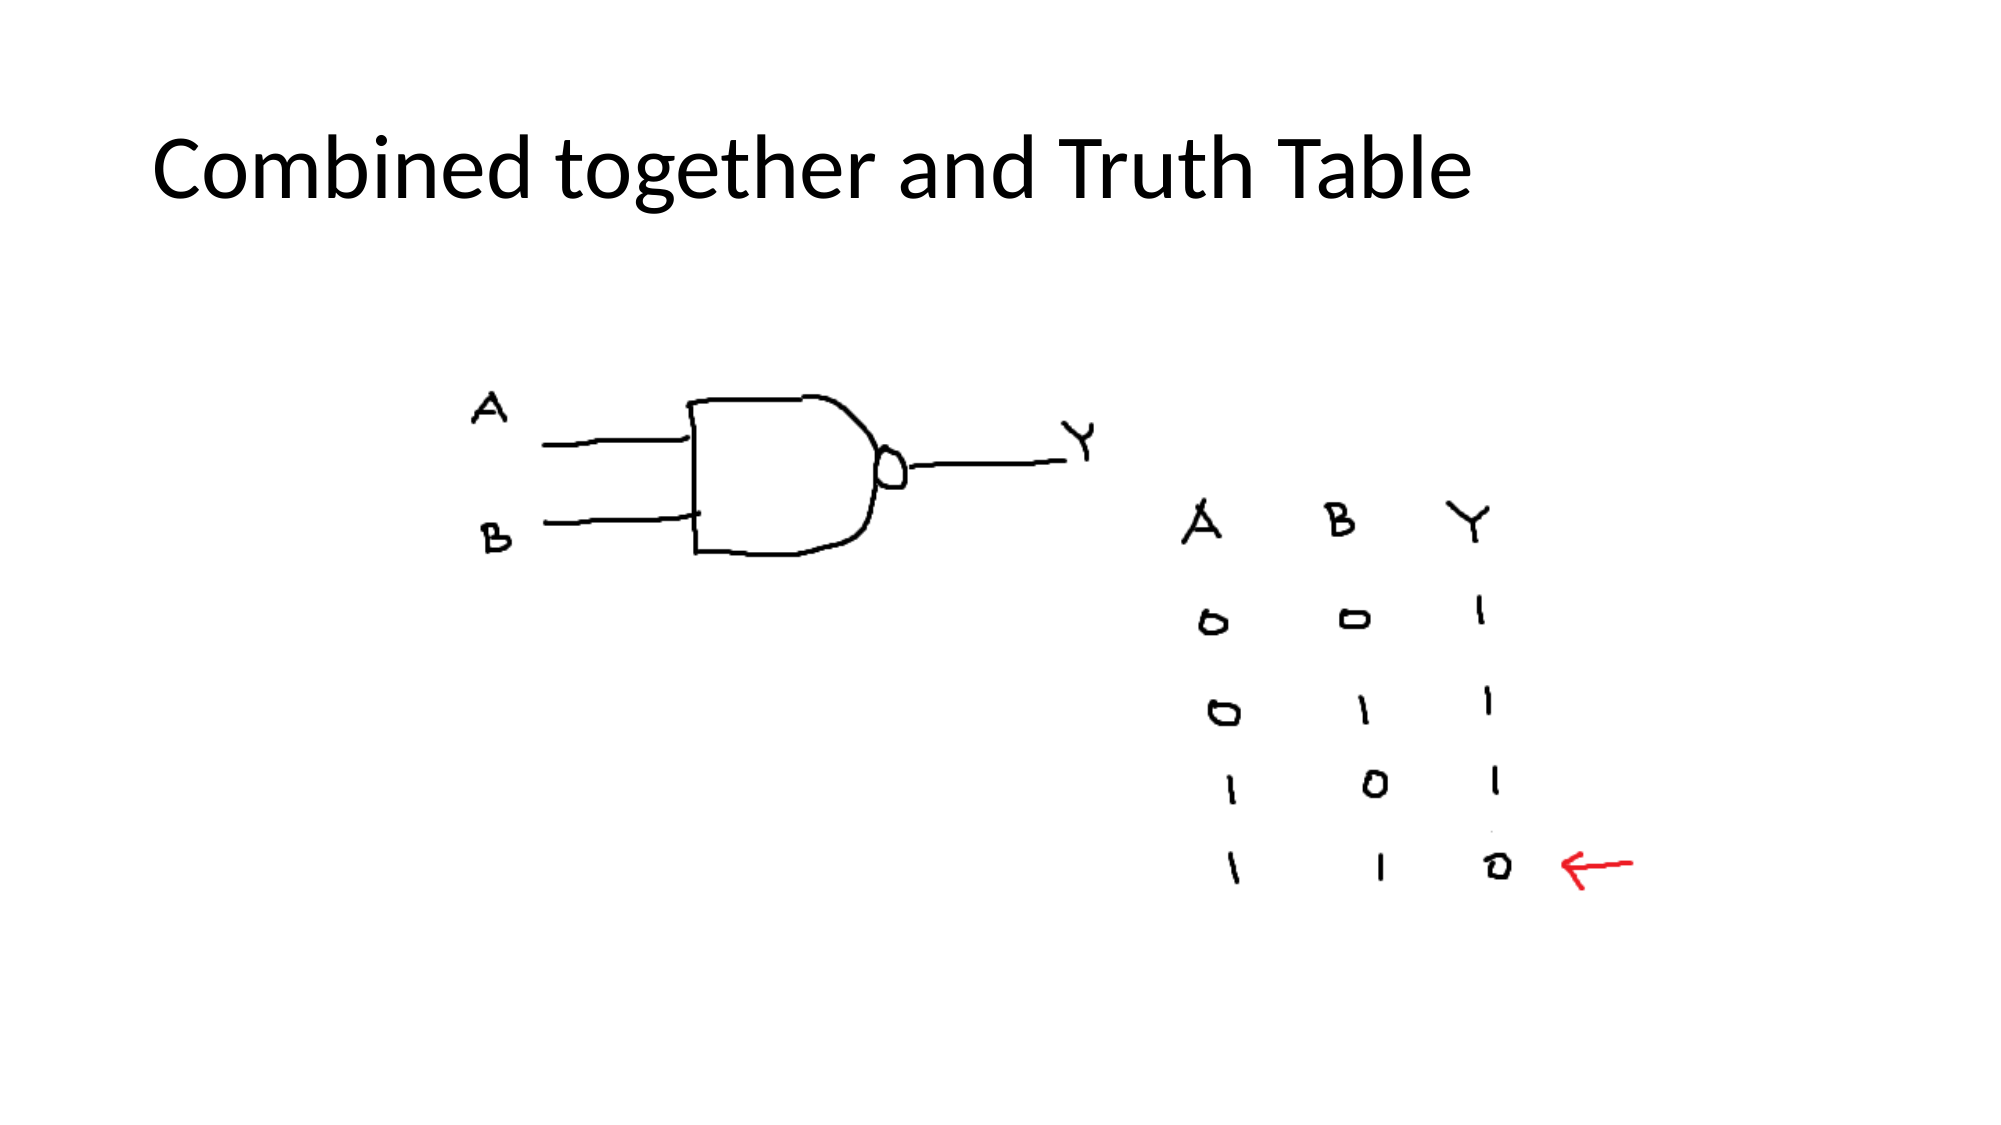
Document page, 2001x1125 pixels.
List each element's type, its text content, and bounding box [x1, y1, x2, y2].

picture [387, 299, 1668, 1019]
title Combined together and Truth Table [137, 59, 1863, 278]
